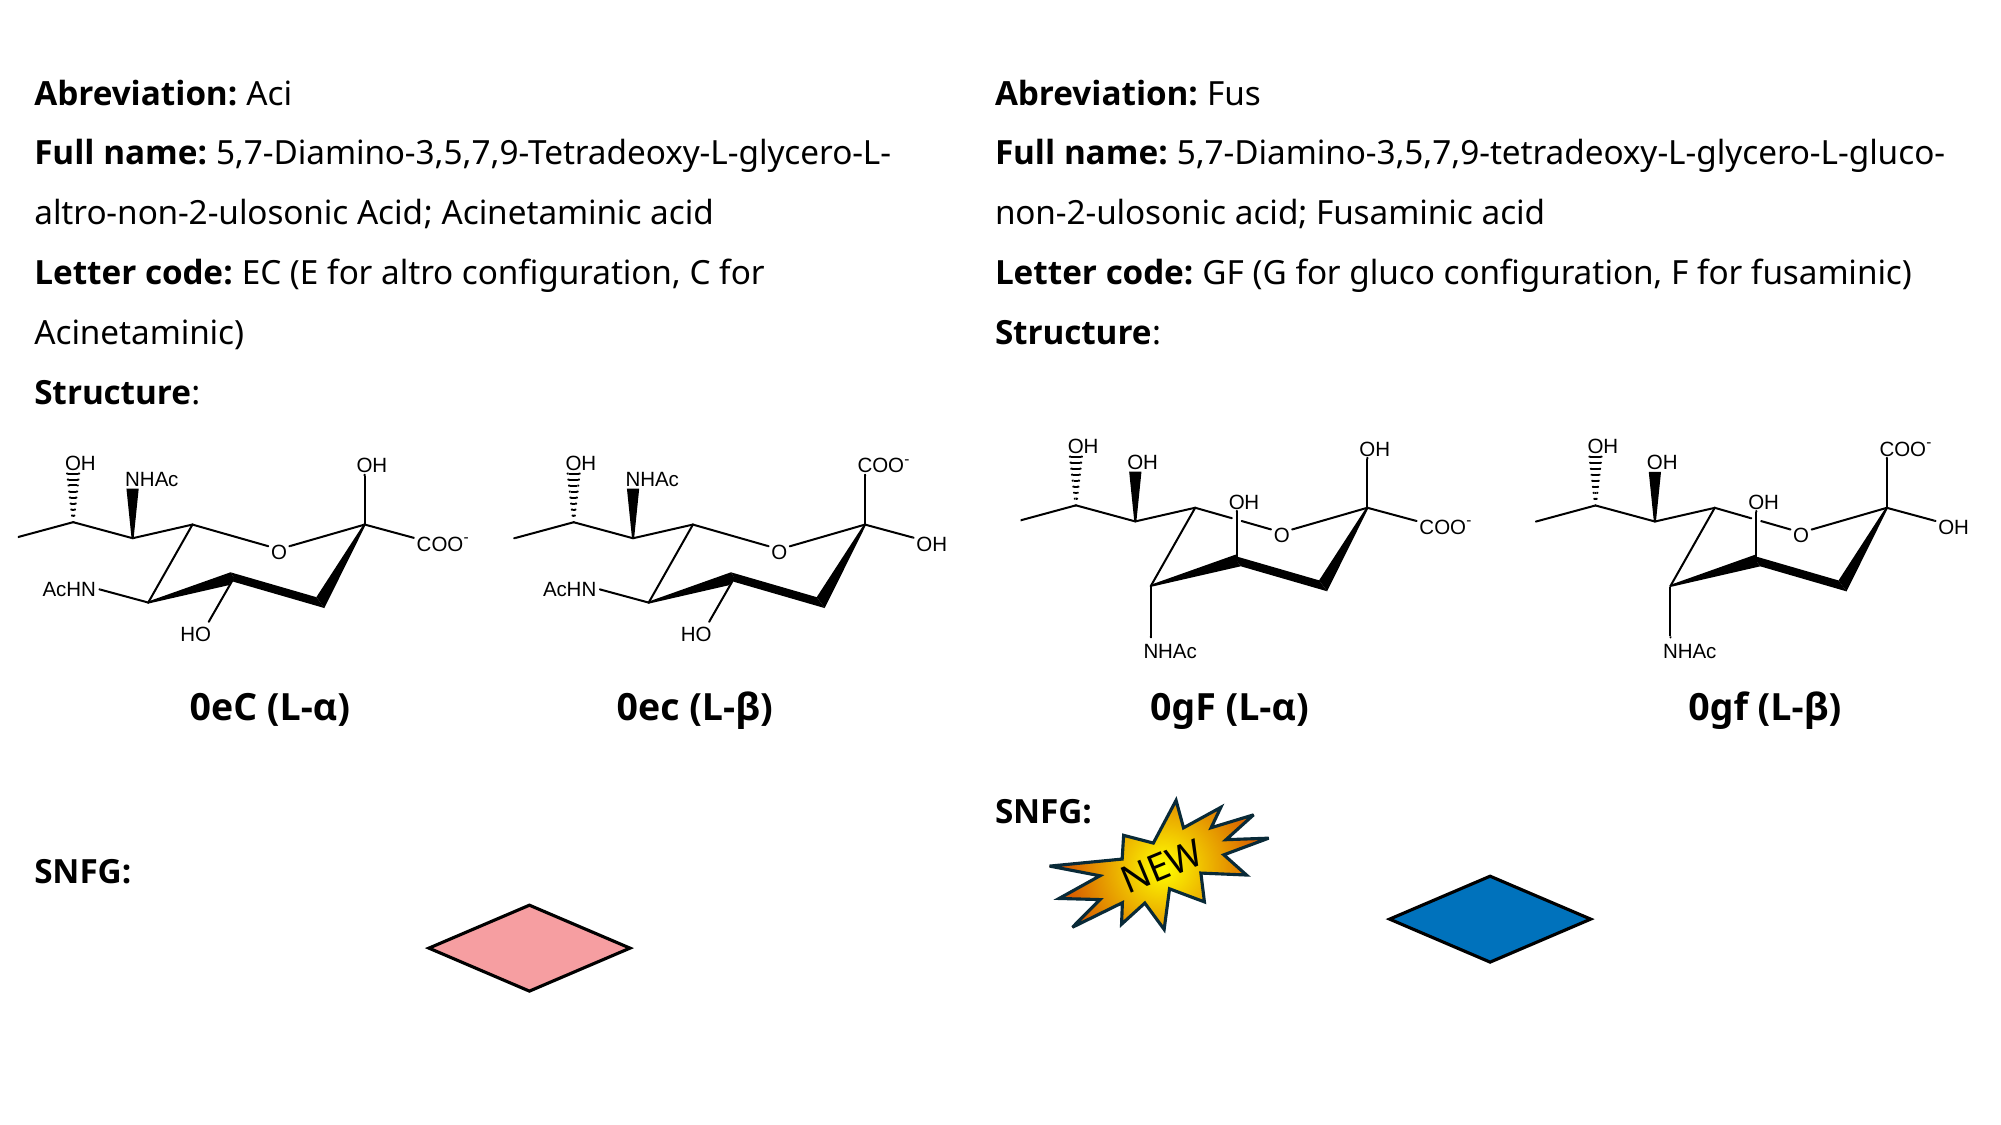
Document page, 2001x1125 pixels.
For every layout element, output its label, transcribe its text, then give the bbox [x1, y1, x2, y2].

text_box [1385, 874, 1595, 964]
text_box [1020, 434, 1491, 667]
text_box 0gF (L-α) [1135, 675, 1327, 736]
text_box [509, 451, 958, 650]
text_box Abreviation: Aci Full name: 5,7-Diamino-3,5,7,9-Tetradeoxy-L-glycero-L-altro-non-2-ulosonic Acid; Acinetaminic acid Letter code: EC (E for altro configuration, C for Acinetaminic) Structure: SNFG: [19, 44, 979, 898]
text_box 0eC (L-α) [174, 675, 367, 736]
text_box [17, 451, 488, 650]
text_box NEW [1049, 796, 1270, 934]
text_box 0ec (L-β) [601, 675, 794, 736]
text_box Abreviation: Fus Full name: 5,7-Diamino-3,5,7,9-tetradeoxy-L-glycero-L-gluco-non-2-ulosonic acid; Fusaminic acid Letter code: GF (G for gluco configuration, F for fusaminic) Structure: SNFG: [980, 44, 2000, 838]
text_box [424, 903, 634, 993]
text_box 0gf (L-β) [1673, 675, 1883, 736]
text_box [1531, 434, 1980, 667]
